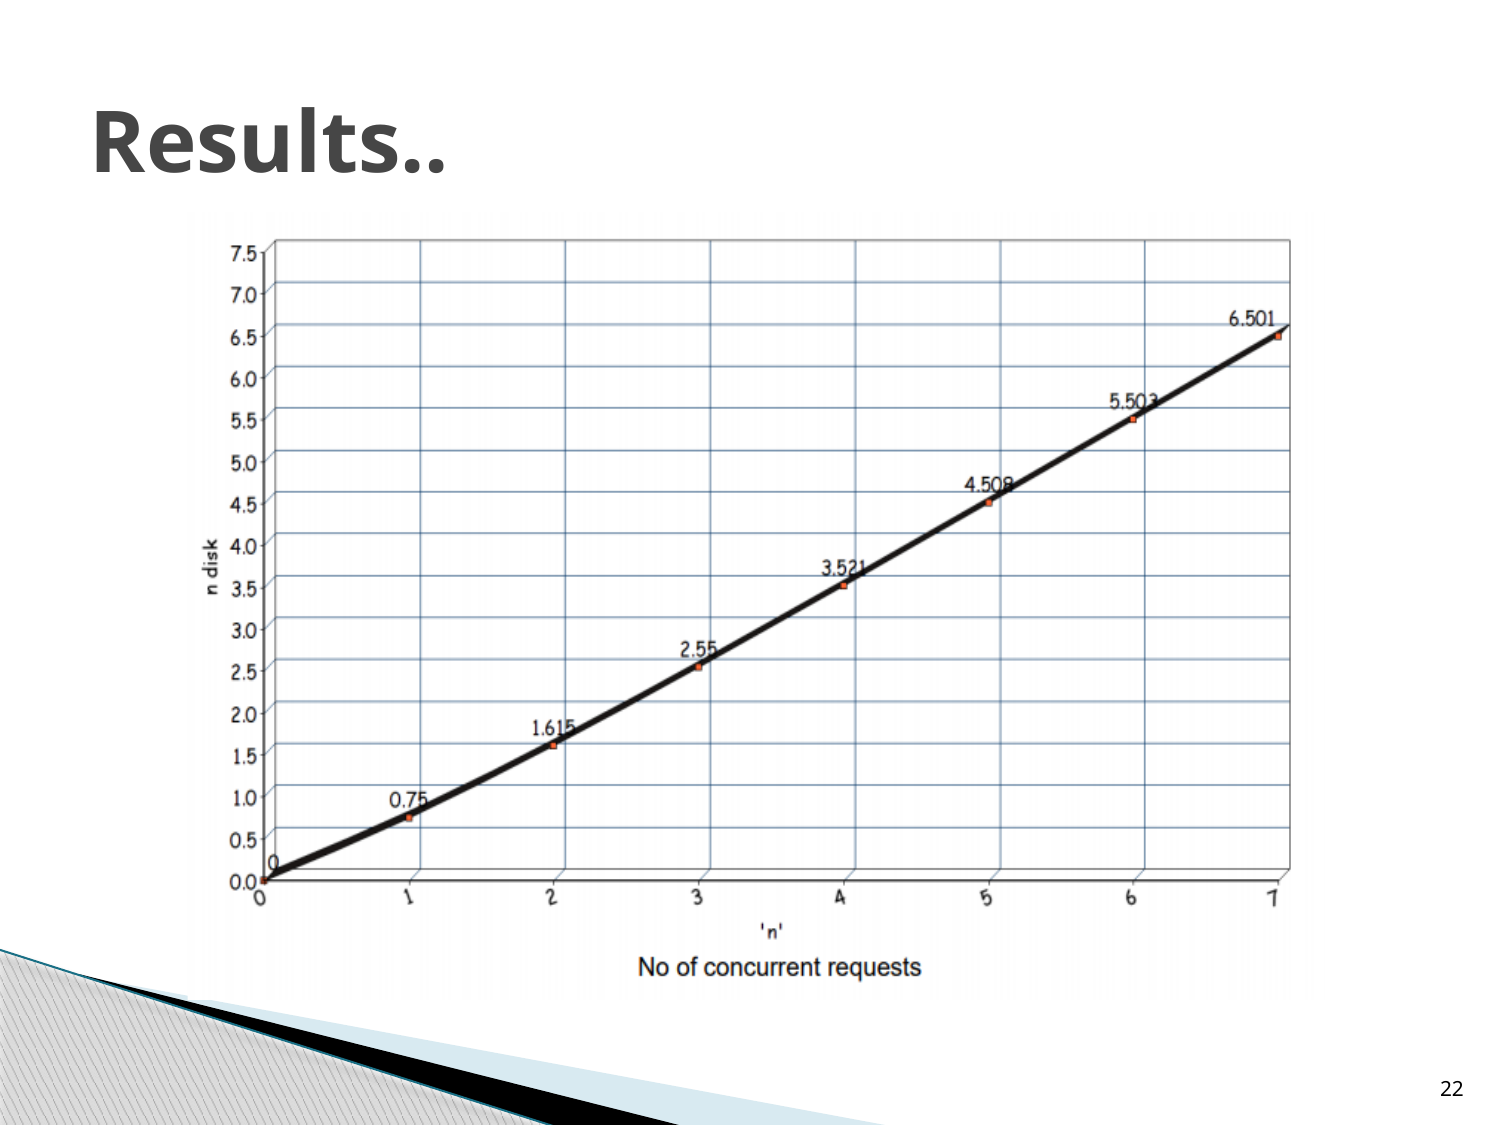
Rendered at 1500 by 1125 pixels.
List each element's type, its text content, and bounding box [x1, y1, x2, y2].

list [187, 212, 1325, 1001]
slide_number 22 [1418, 1051, 1479, 1112]
title Results.. [75, 45, 1425, 233]
